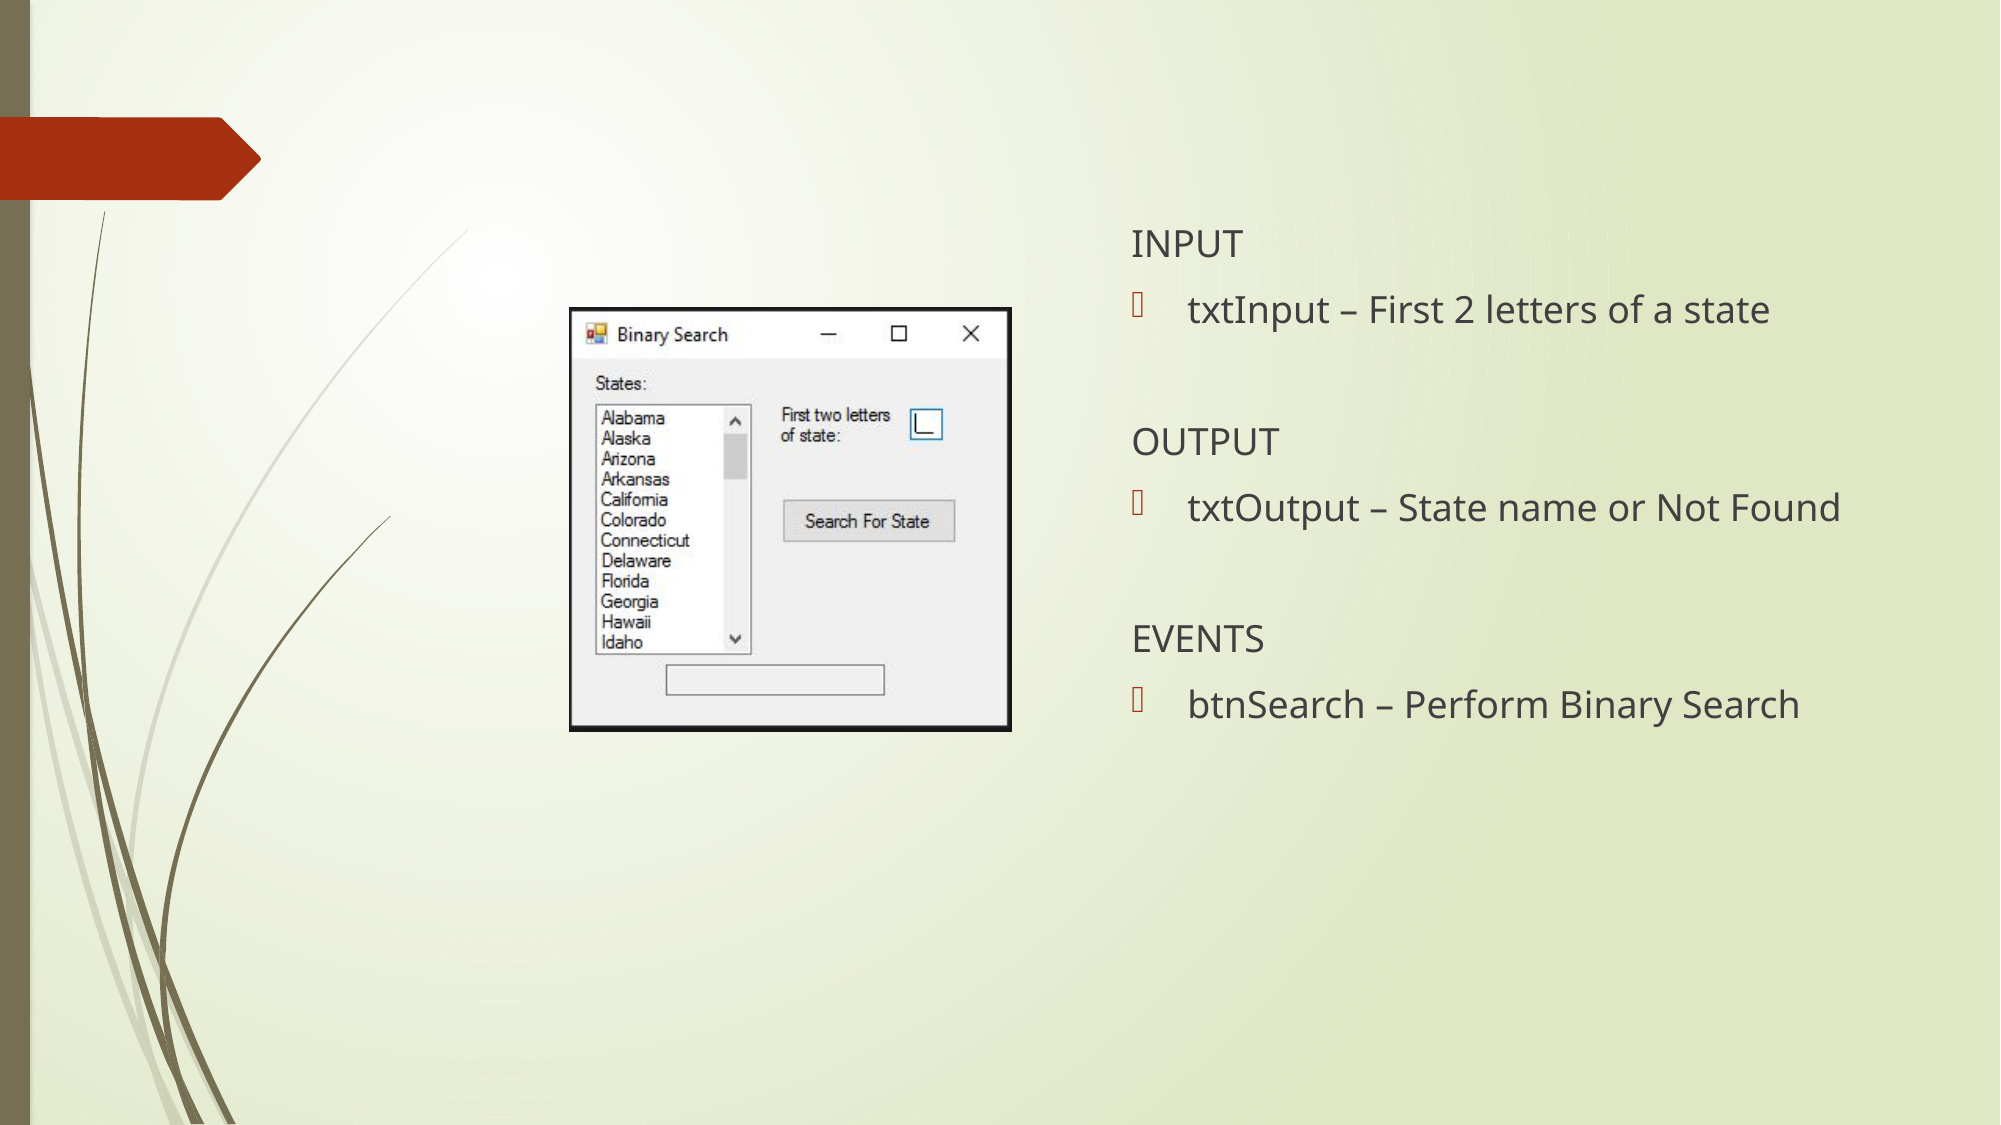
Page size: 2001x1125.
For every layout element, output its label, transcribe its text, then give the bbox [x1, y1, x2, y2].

text_box INPUT txtInput – First 2 letters of a state OUTPUT txtOutput – State name or Not Found EVENTS btnSearch – Perform Binary Search [1116, 212, 1904, 884]
picture [568, 307, 1012, 732]
